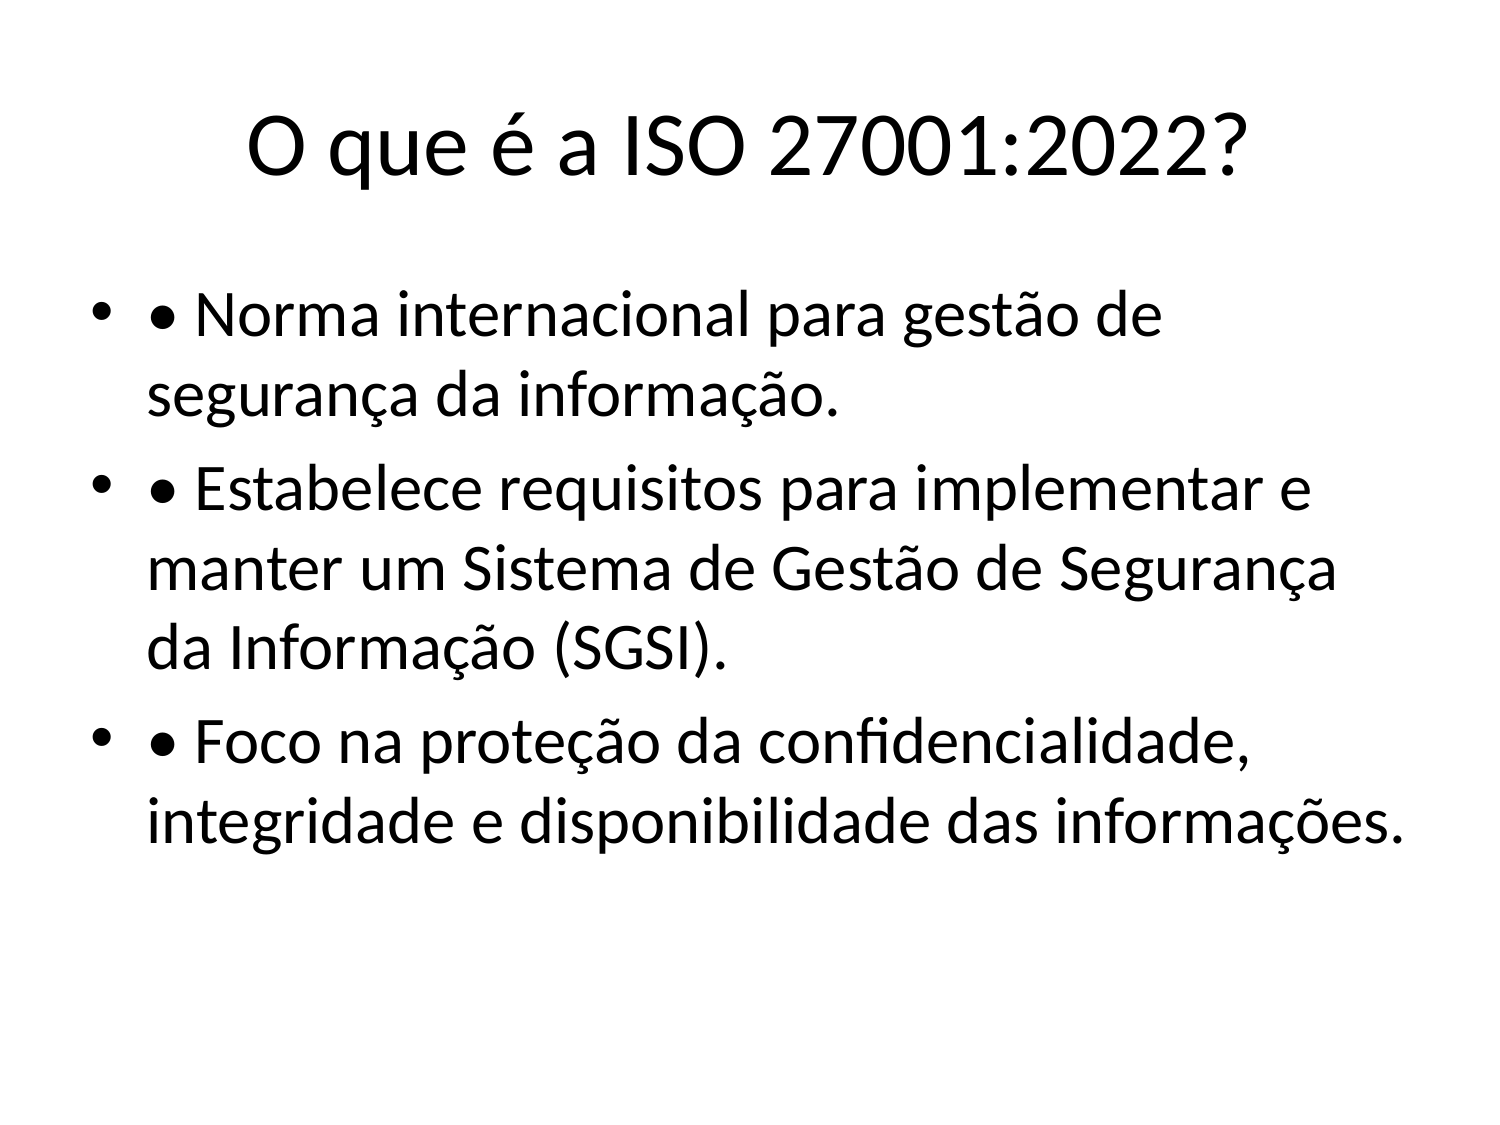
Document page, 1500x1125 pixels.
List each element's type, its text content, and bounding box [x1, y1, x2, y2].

title O que é a ISO 27001:2022? [75, 45, 1425, 233]
list • Norma internacional para gestão de segurança da informação. • Estabelece requisitos para implementar e manter um Sistema de Gestão de Segurança da Informação (SGSI). • Foco na proteção da confidencialidade, integridade e disponibilidade das informações. [75, 262, 1425, 1005]
